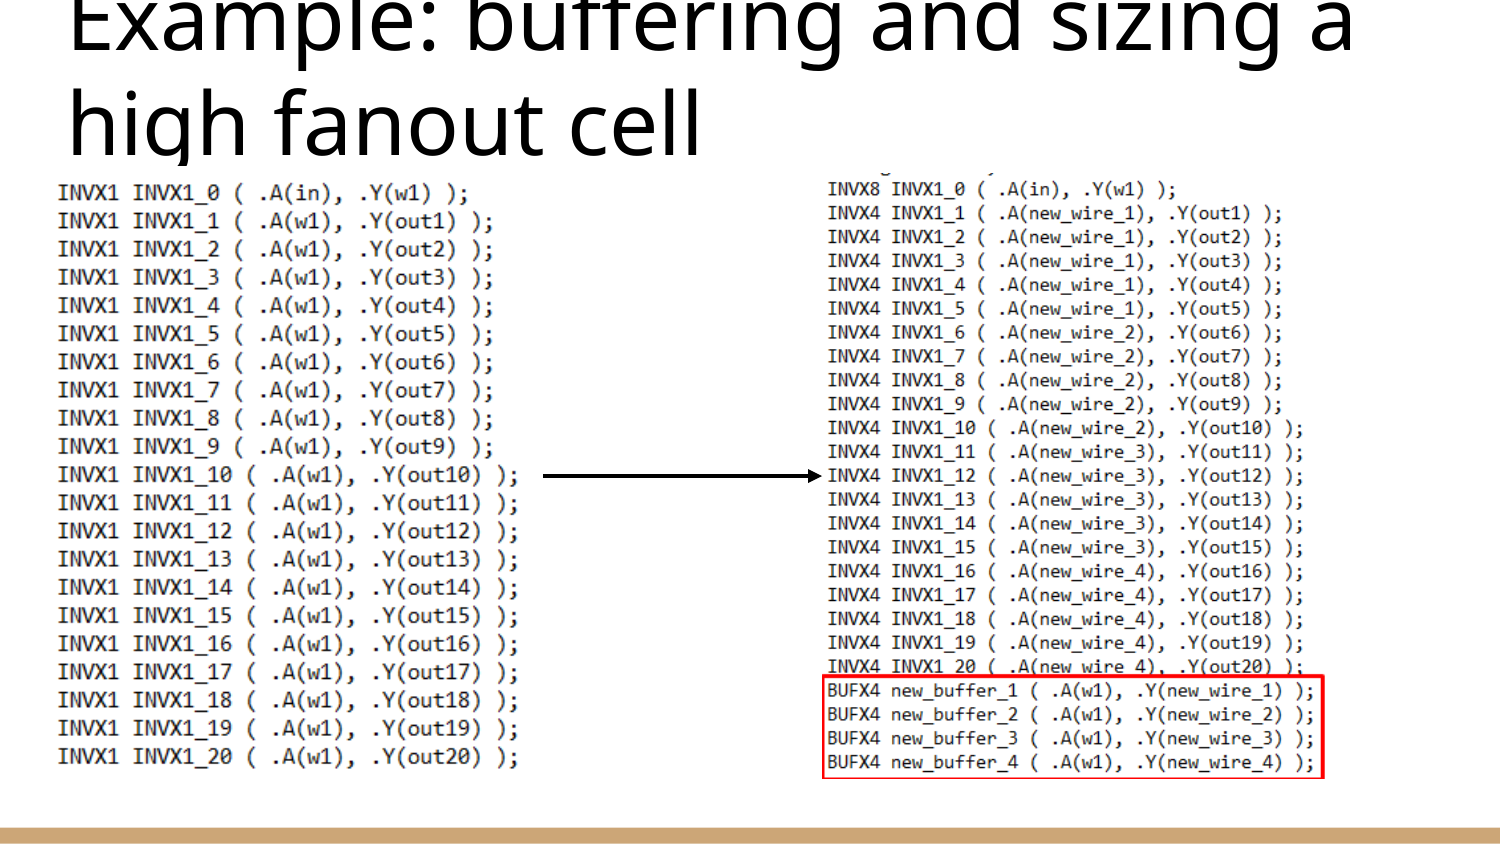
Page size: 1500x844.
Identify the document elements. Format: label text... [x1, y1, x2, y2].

title Example: buffering and sizing a high fanout cell [51, 51, 1449, 189]
picture [50, 166, 544, 786]
picture [821, 173, 1382, 780]
